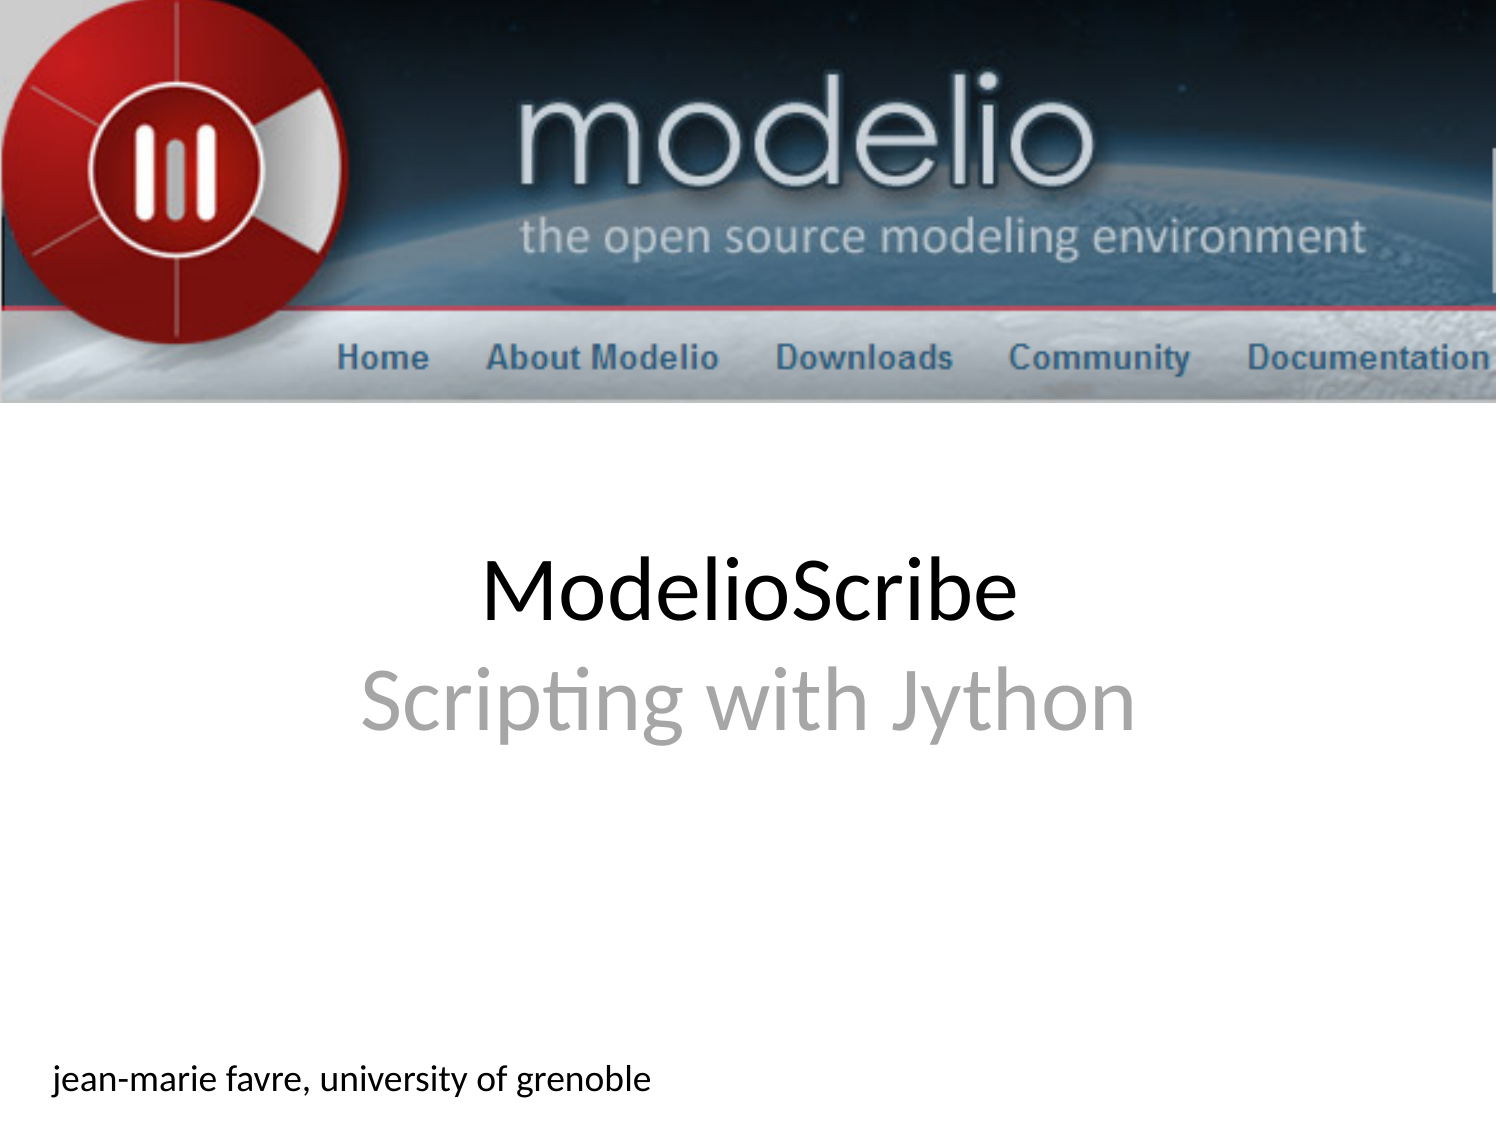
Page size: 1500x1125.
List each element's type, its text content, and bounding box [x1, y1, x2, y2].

text_box jean-marie favre, university of grenoble [37, 1046, 668, 1107]
title ModelioScribe Scripting with Jython [0, 518, 1500, 760]
picture [0, 0, 1496, 404]
